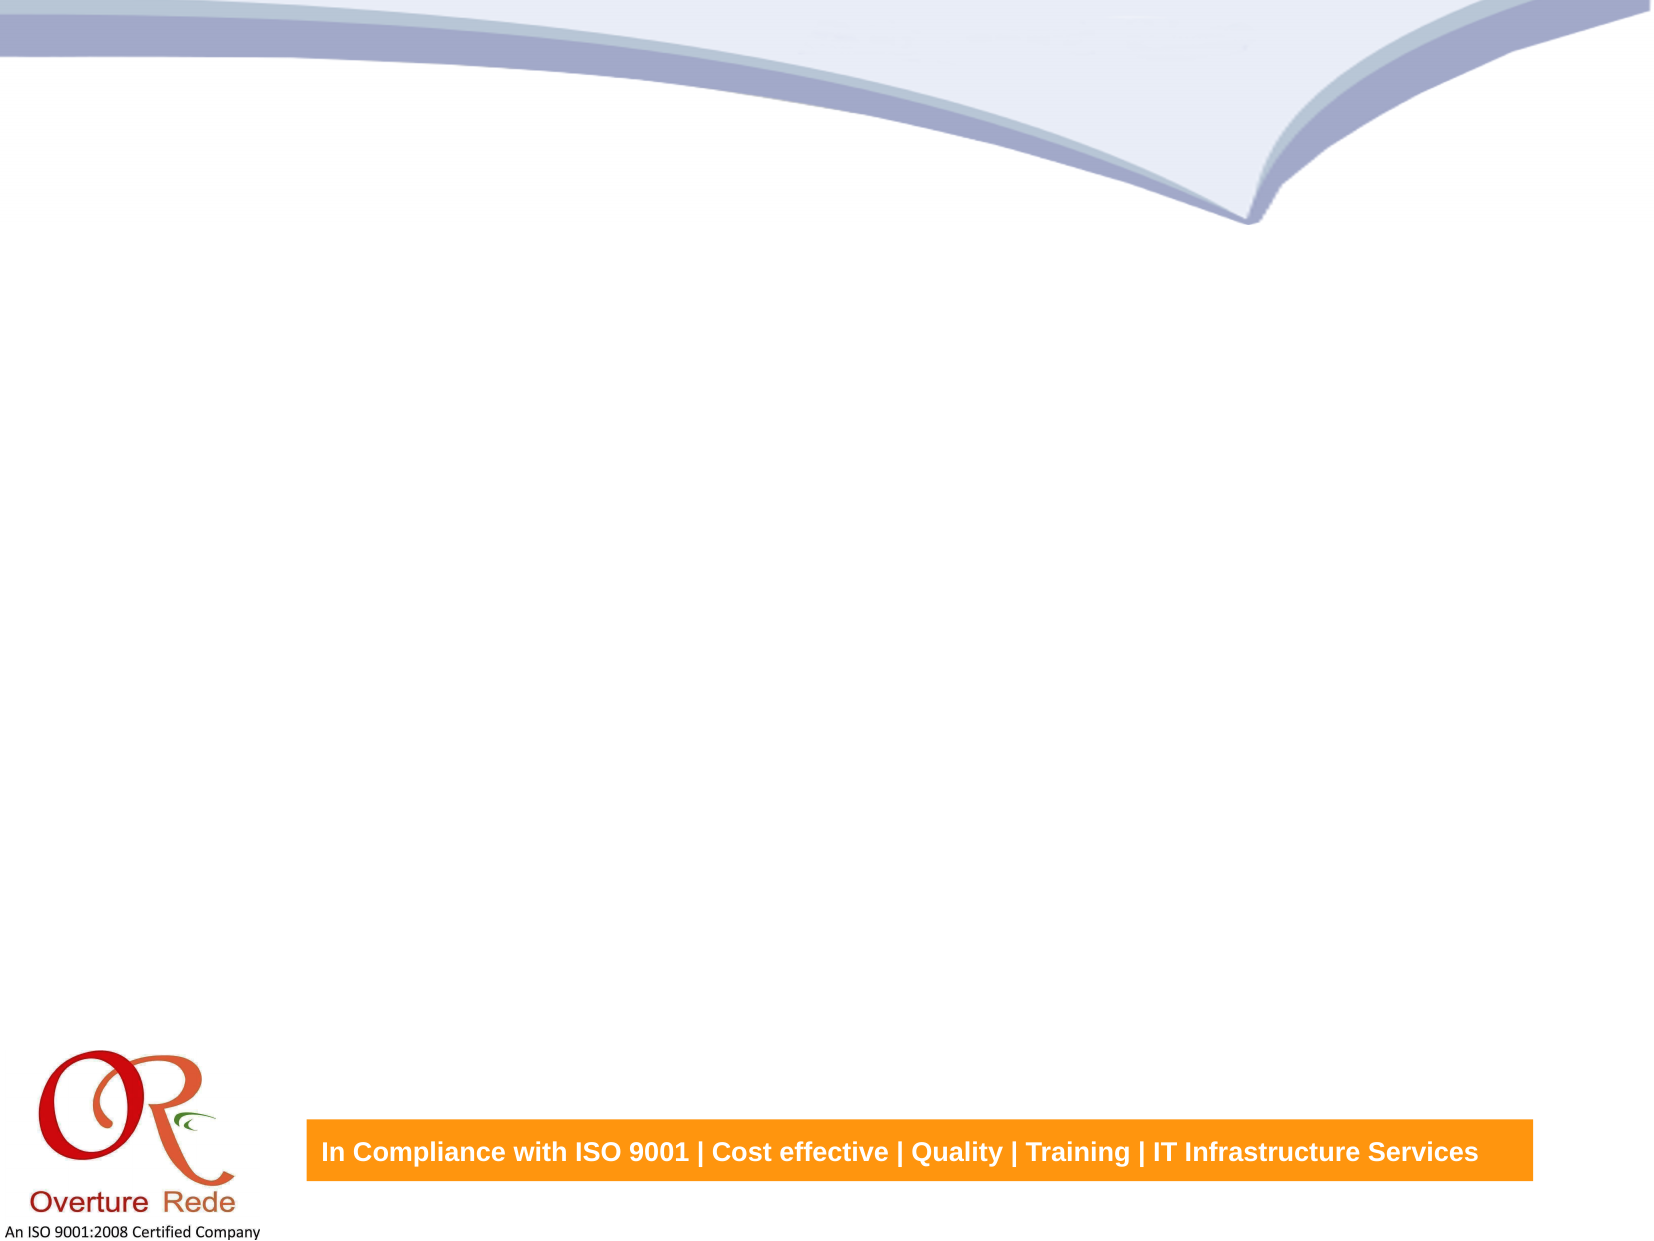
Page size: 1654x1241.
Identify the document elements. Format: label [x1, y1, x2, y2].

picture [0, 0, 1654, 225]
picture [5, 1050, 260, 1240]
